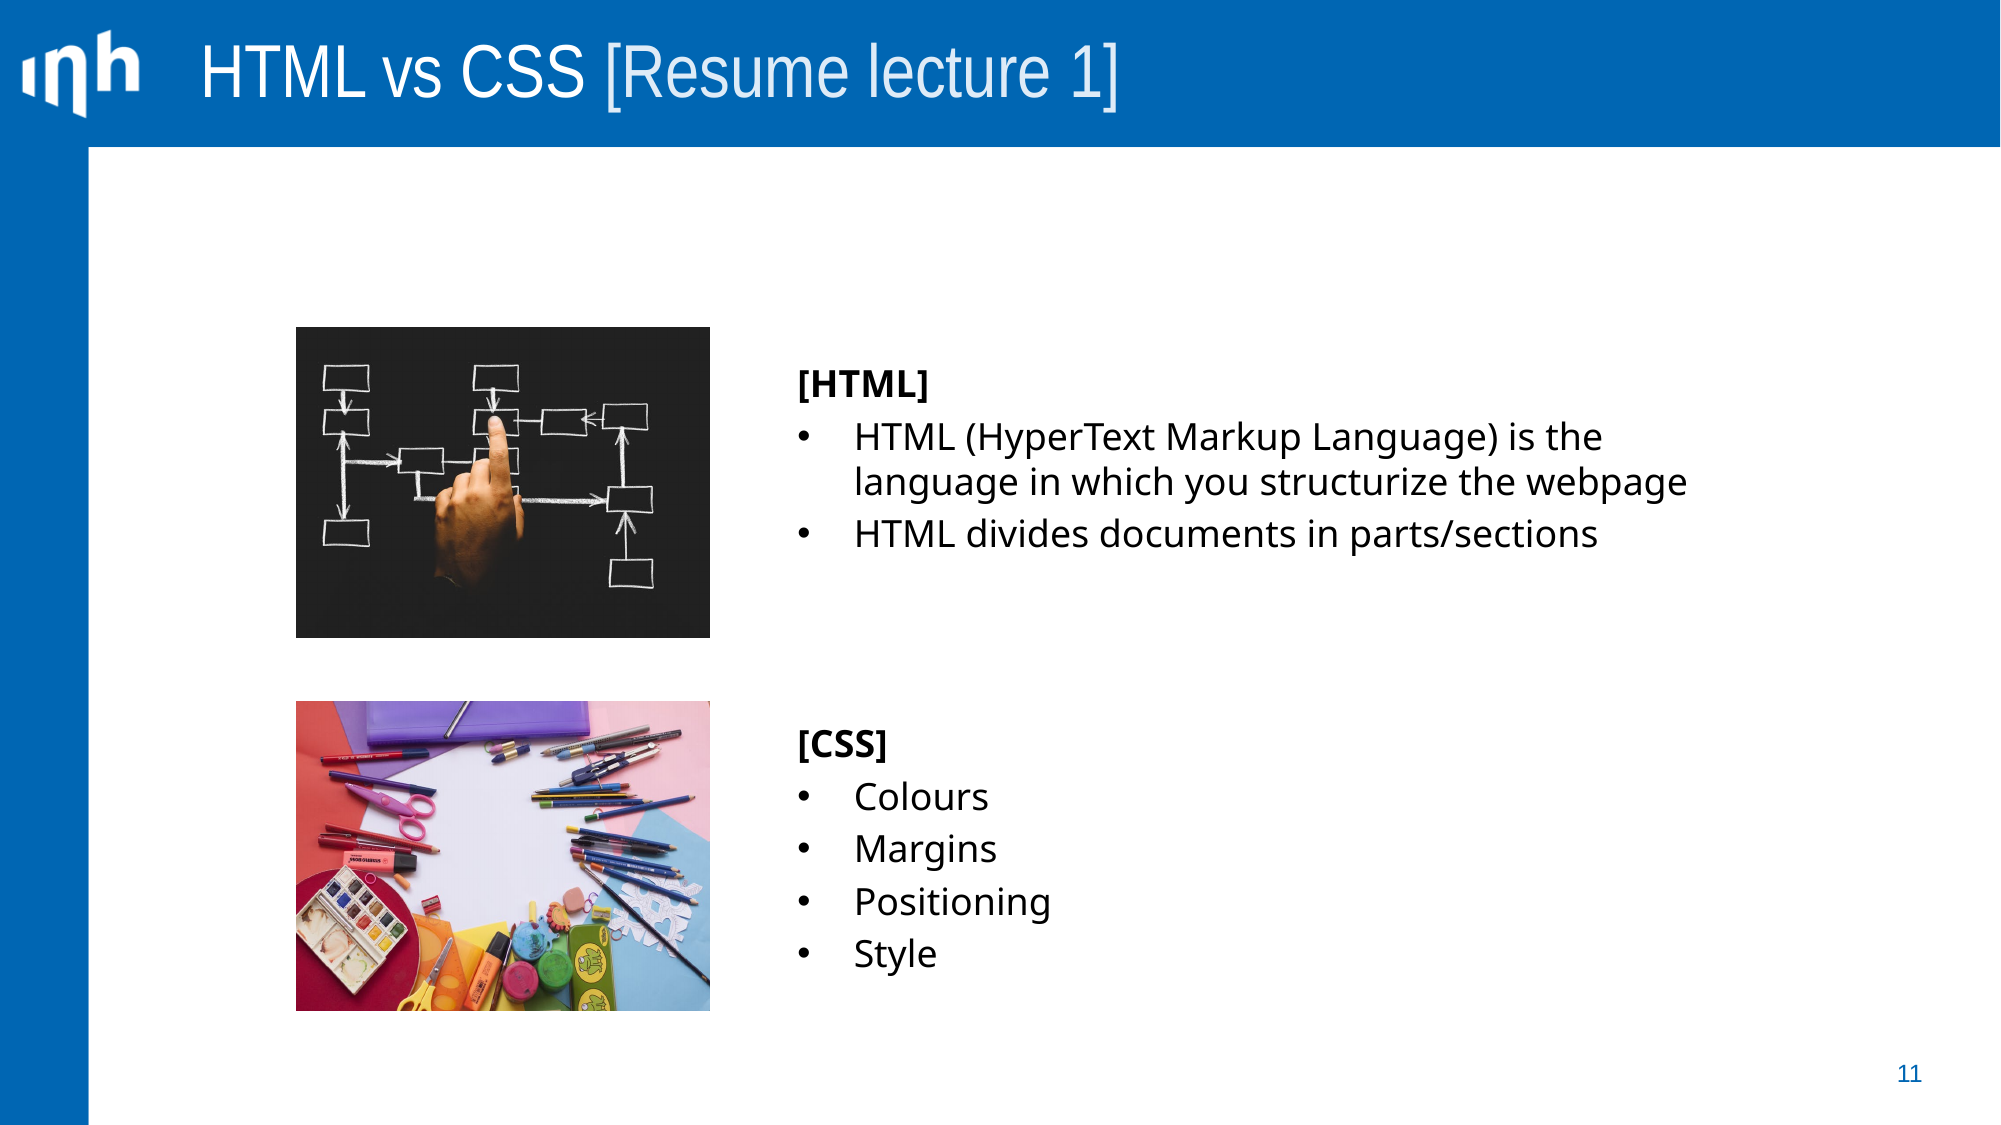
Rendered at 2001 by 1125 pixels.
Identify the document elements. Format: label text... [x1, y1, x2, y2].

text_box [HTML] HTML (HyperText Markup Language) is the language in which you structurize the webpage HTML divides documents in parts/sections [CSS] Colours Margins Positioning Style [782, 352, 1783, 983]
picture [0, 0, 2001, 1125]
text_box 11 [1782, 1042, 1938, 1103]
text_box HTML vs CSS [Resume lecture 1] [184, 14, 1684, 121]
